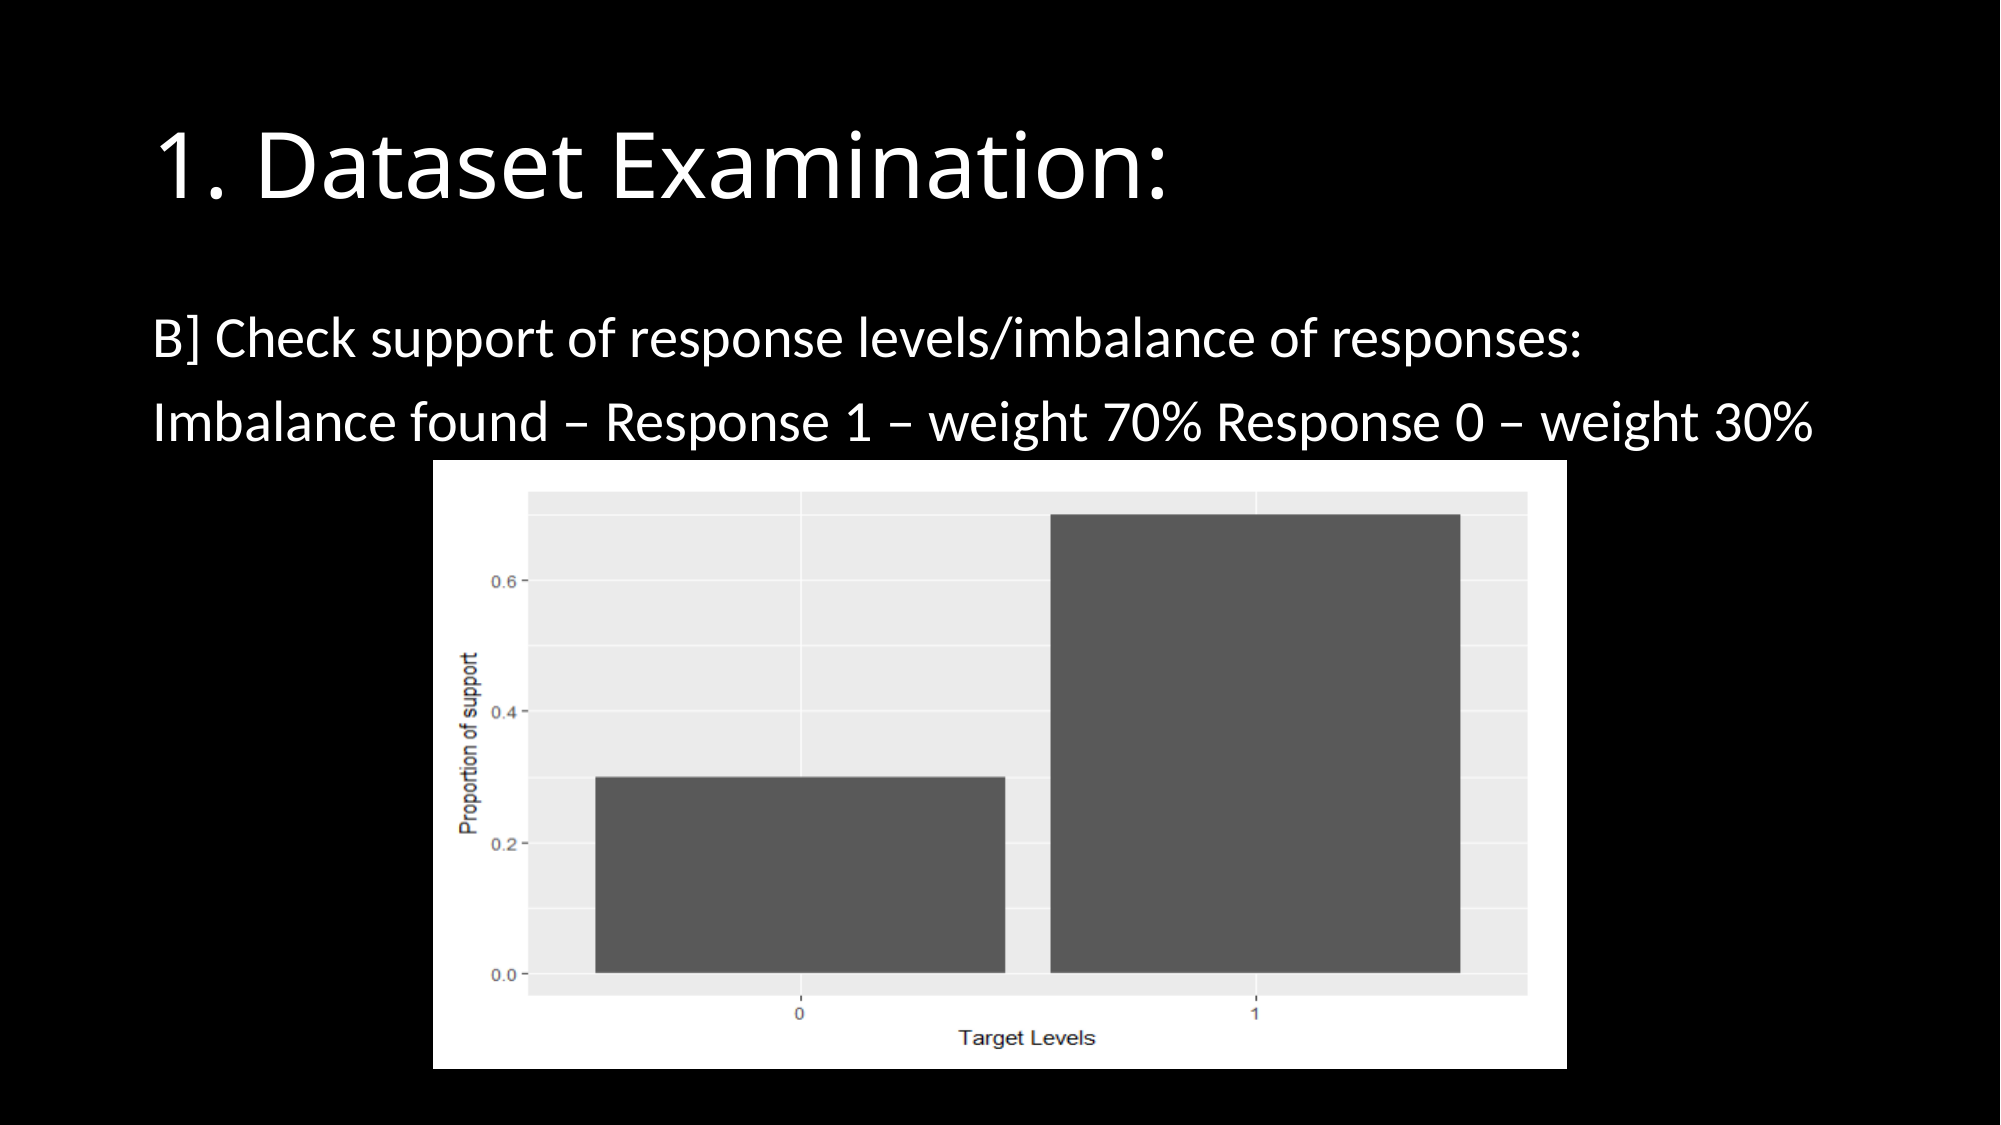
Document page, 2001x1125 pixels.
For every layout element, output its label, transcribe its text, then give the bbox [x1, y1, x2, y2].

picture [433, 460, 1567, 1069]
list B] Check support of response levels/imbalance of responses: Imbalance found – Response 1 – weight 70% Response 0 – weight 30% [137, 299, 1863, 1014]
title 1. Dataset Examination: [137, 59, 1863, 278]
